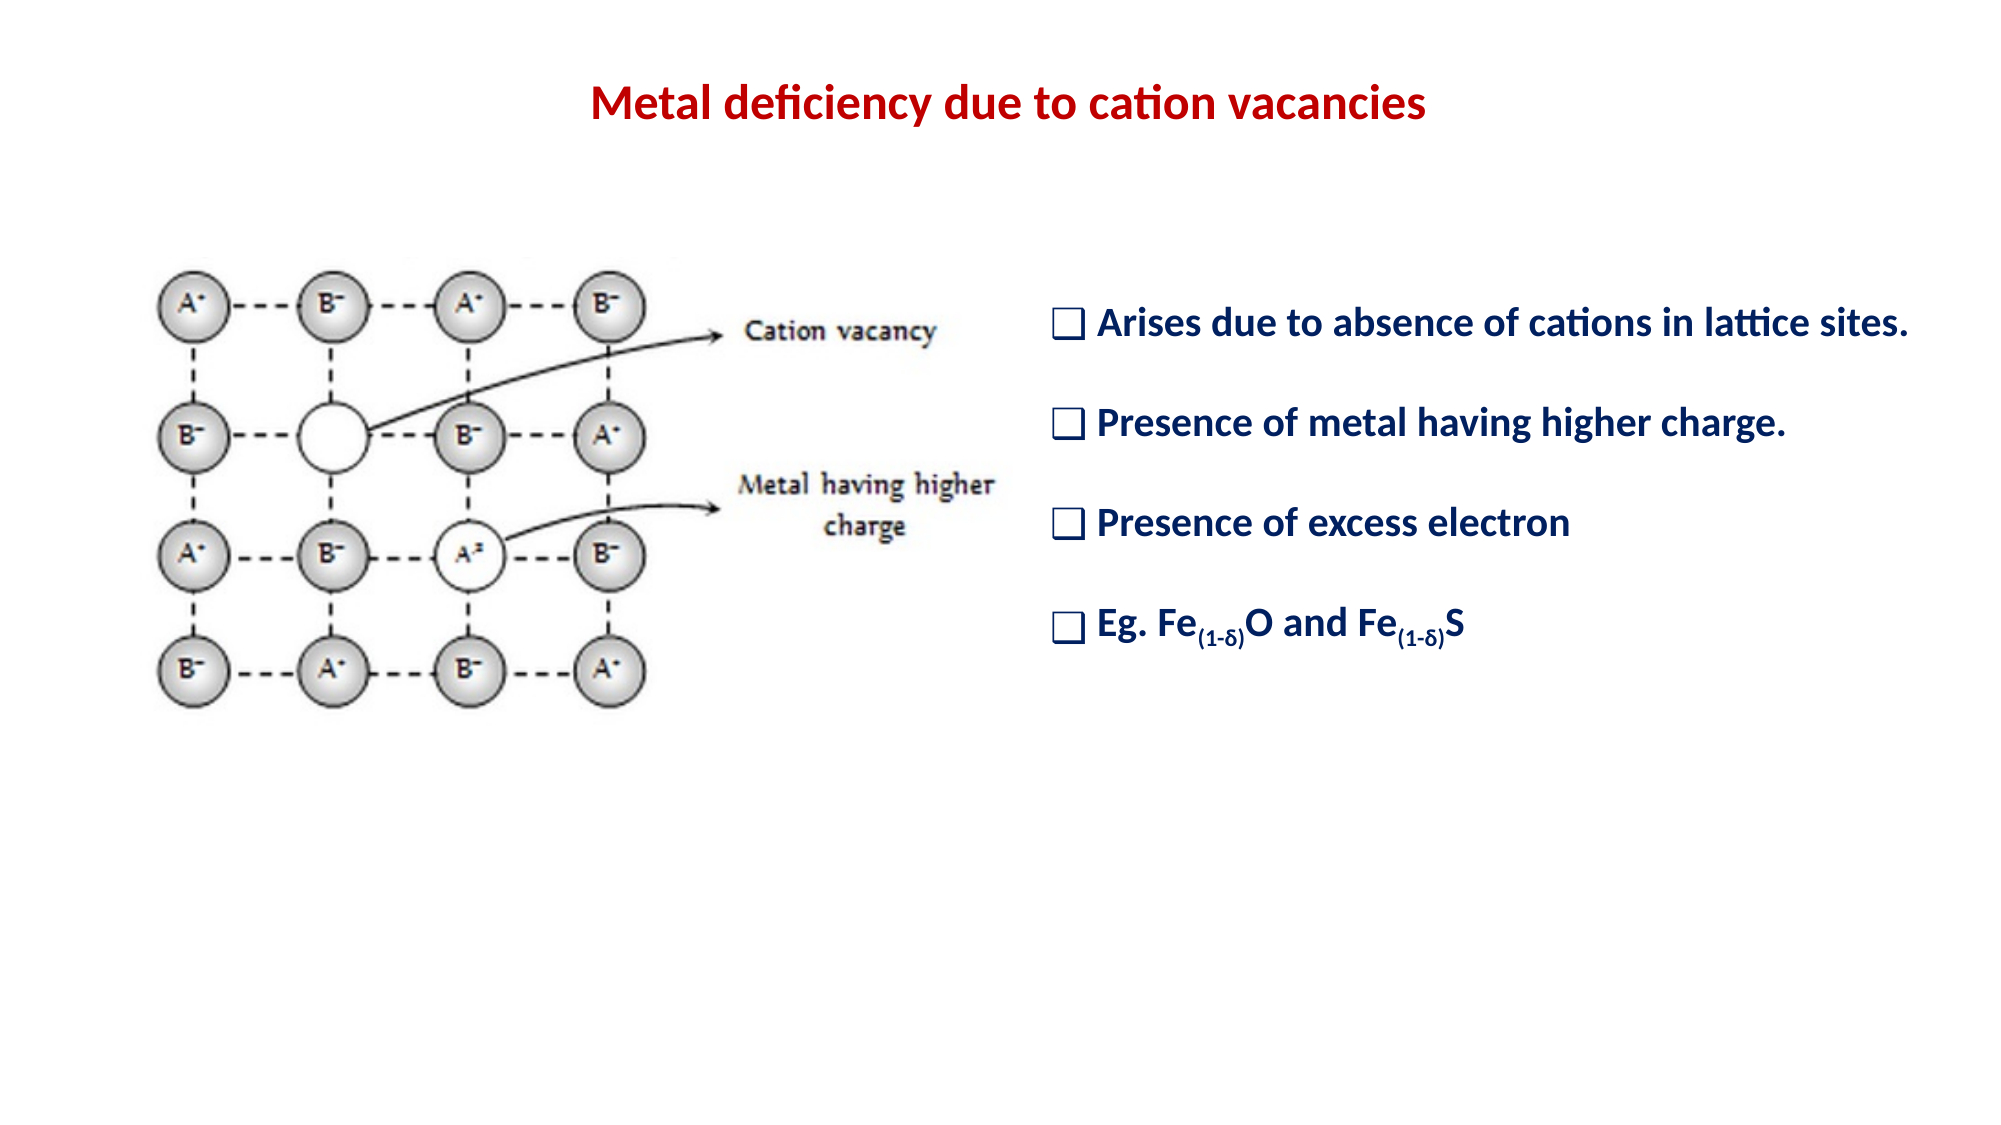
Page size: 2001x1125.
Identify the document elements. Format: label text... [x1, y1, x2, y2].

text_box Arises due to absence of cations in lattice sites. Presence of metal having higher charge. Presence of excess electron Eg. Fe(1-δ)O and Fe(1-δ)S [1035, 287, 1933, 710]
picture [140, 257, 1014, 726]
text_box Metal deficiency due to cation vacancies [500, 61, 1462, 137]
